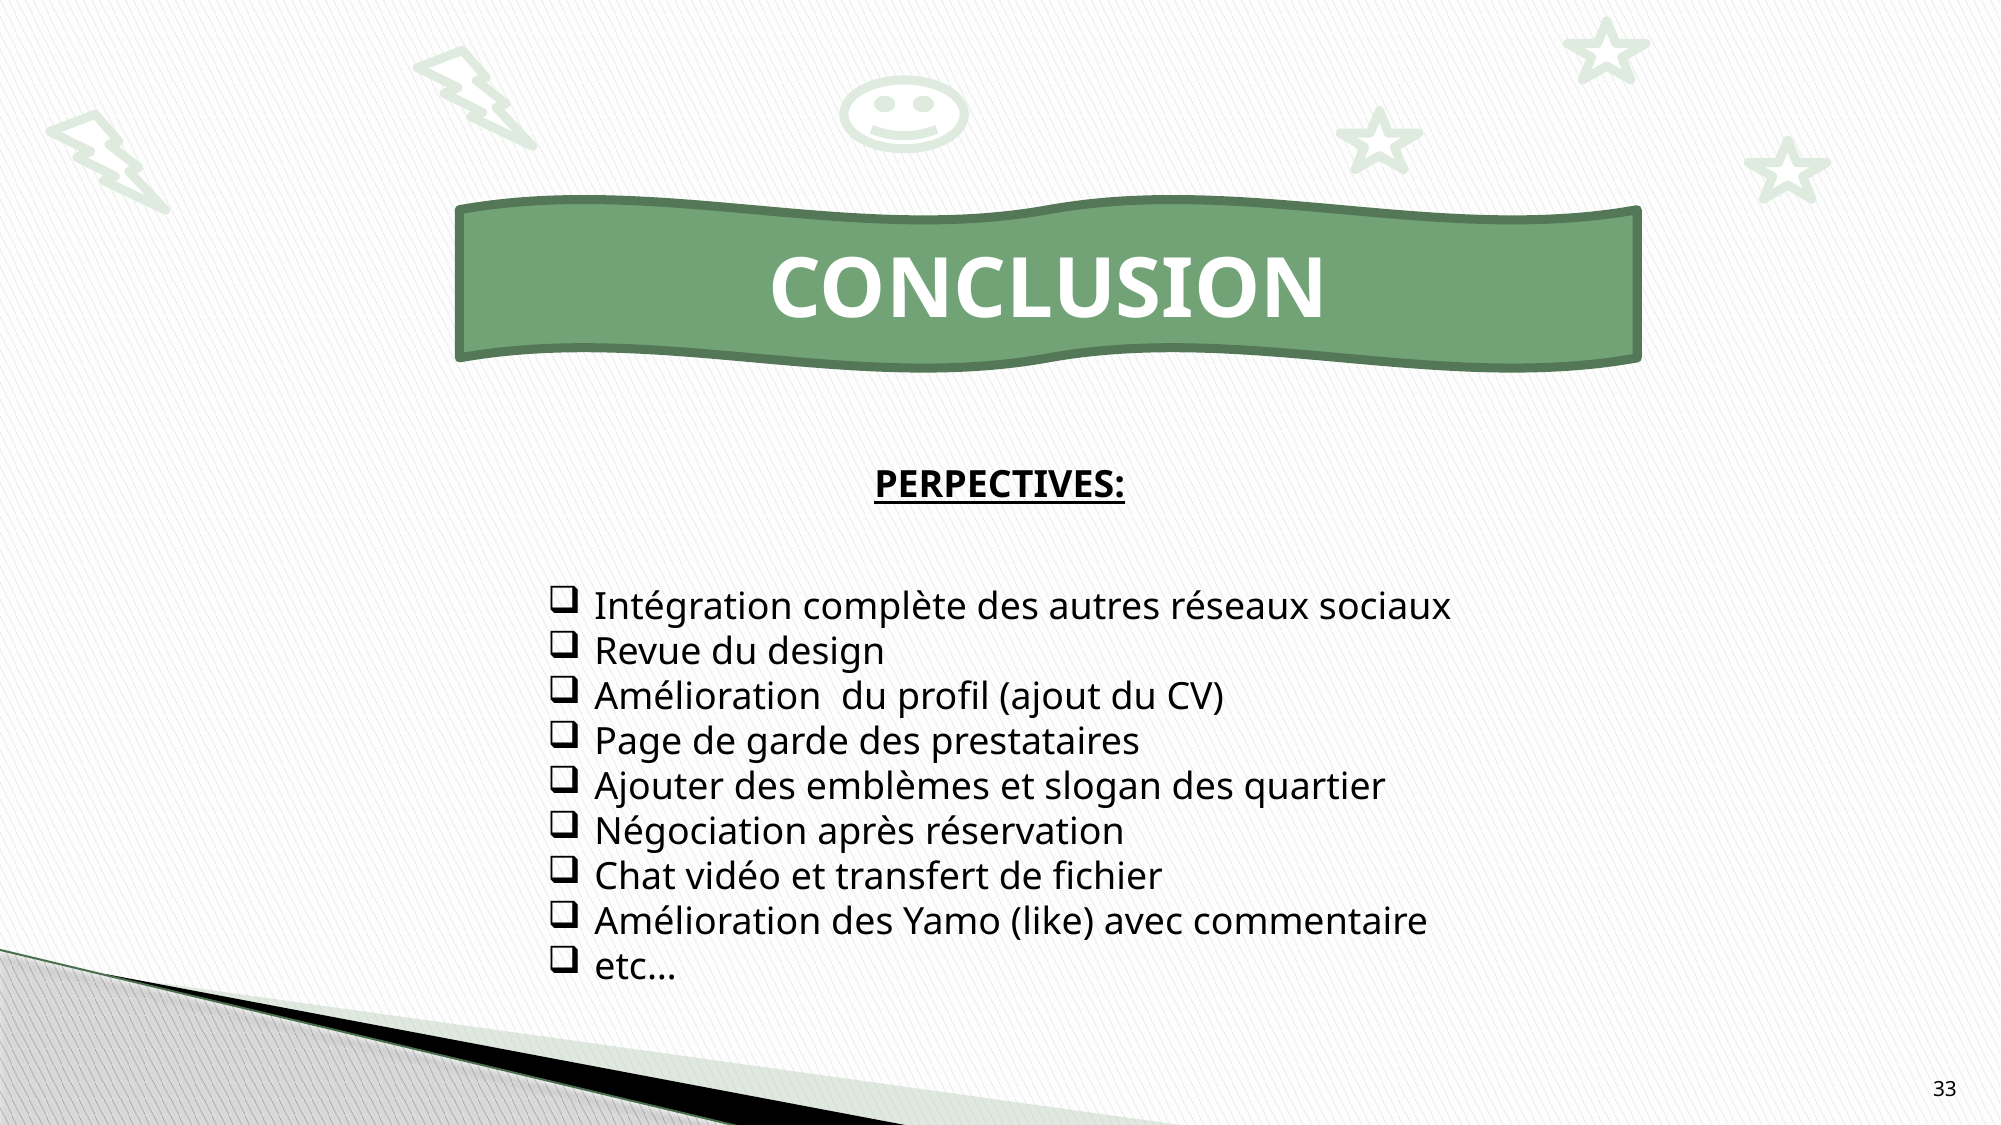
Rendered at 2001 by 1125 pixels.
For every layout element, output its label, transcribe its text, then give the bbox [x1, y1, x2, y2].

text_box CONCLUSION [454, 195, 1642, 373]
text_box [45, 109, 171, 215]
text_box Intégration complète des autres réseaux sociaux Revue du design Amélioration du profil (ajout du CV) Page de garde des prestataires Ajouter des emblèmes et slogan des quartier Négociation après réservation Chat vidéo et transfert de fichier Amélioration des Yamo (like) avec commentaire etc… [532, 574, 1468, 1125]
text_box [1563, 16, 1651, 85]
text_box PERPECTIVES: [859, 452, 1141, 513]
slide_number 33 [1891, 1051, 1972, 1112]
text_box [1335, 106, 1424, 175]
text_box [1743, 135, 1832, 204]
text_box [839, 75, 969, 154]
text_box [412, 45, 538, 151]
